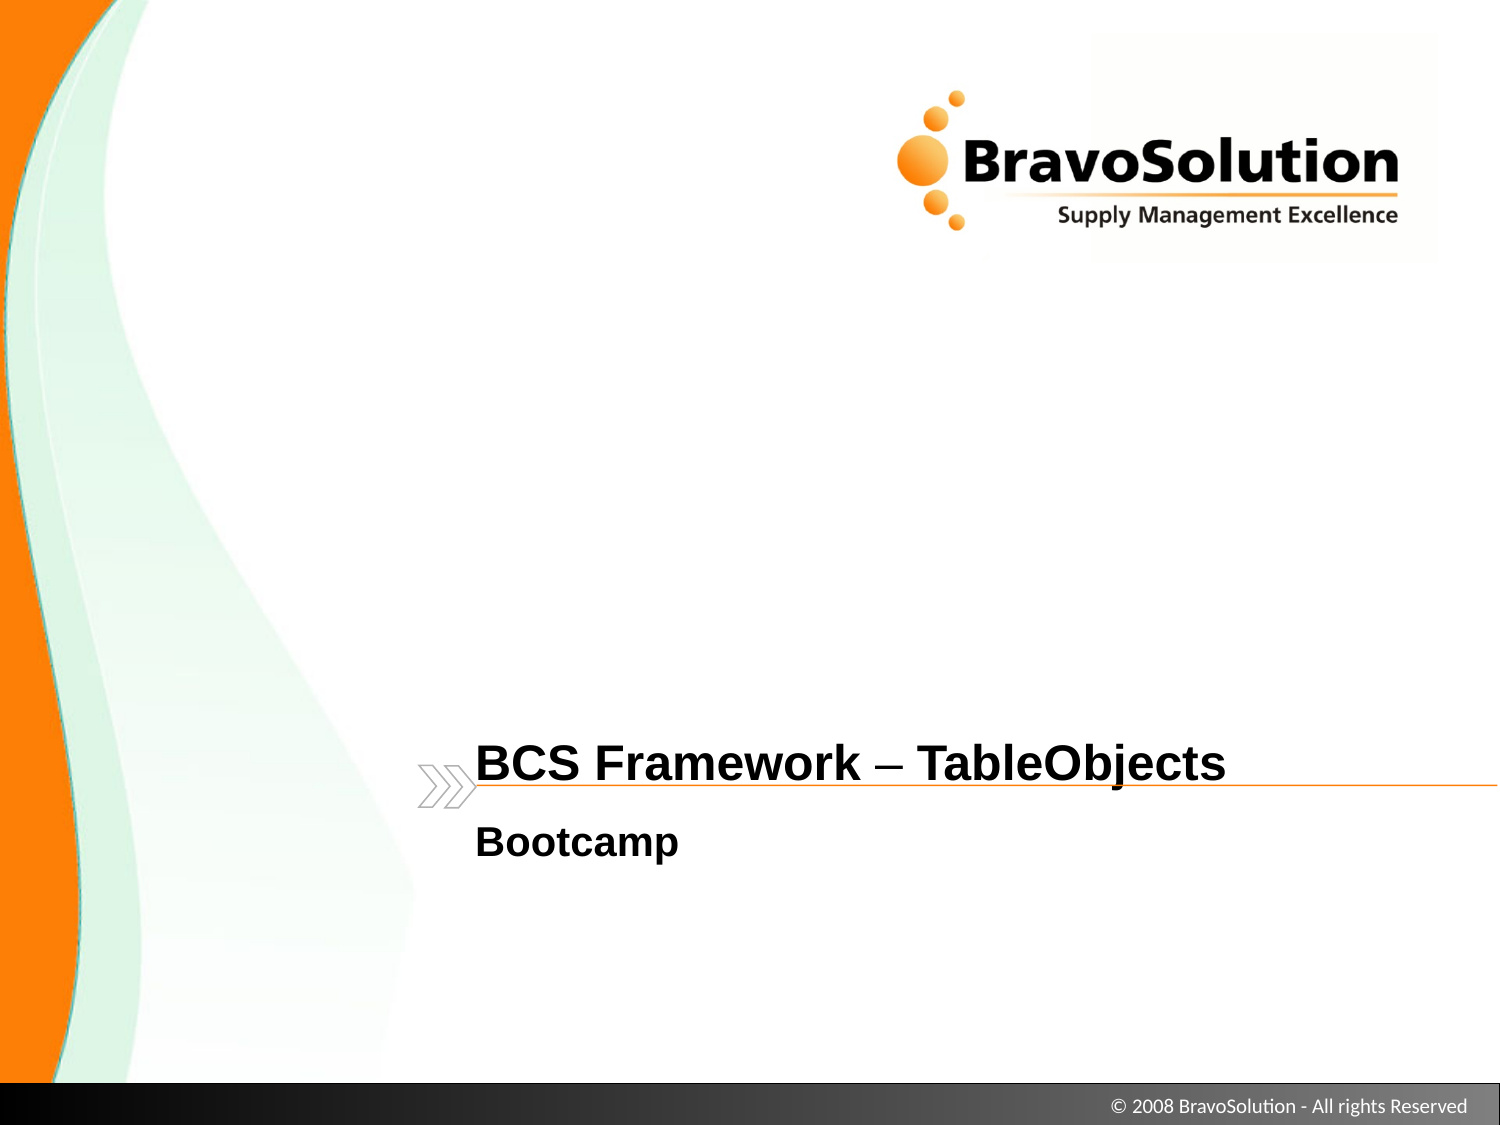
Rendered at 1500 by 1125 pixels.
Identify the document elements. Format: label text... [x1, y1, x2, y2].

text_box BCS Framework – TableObjects Bootcamp [607, 786, 1388, 915]
text_box [604, 0, 1500, 255]
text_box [418, 765, 477, 809]
picture [0, 0, 604, 1083]
text_box BCS Framework – TableObjects Bootcamp [607, 692, 1388, 785]
picture [878, 32, 1438, 263]
